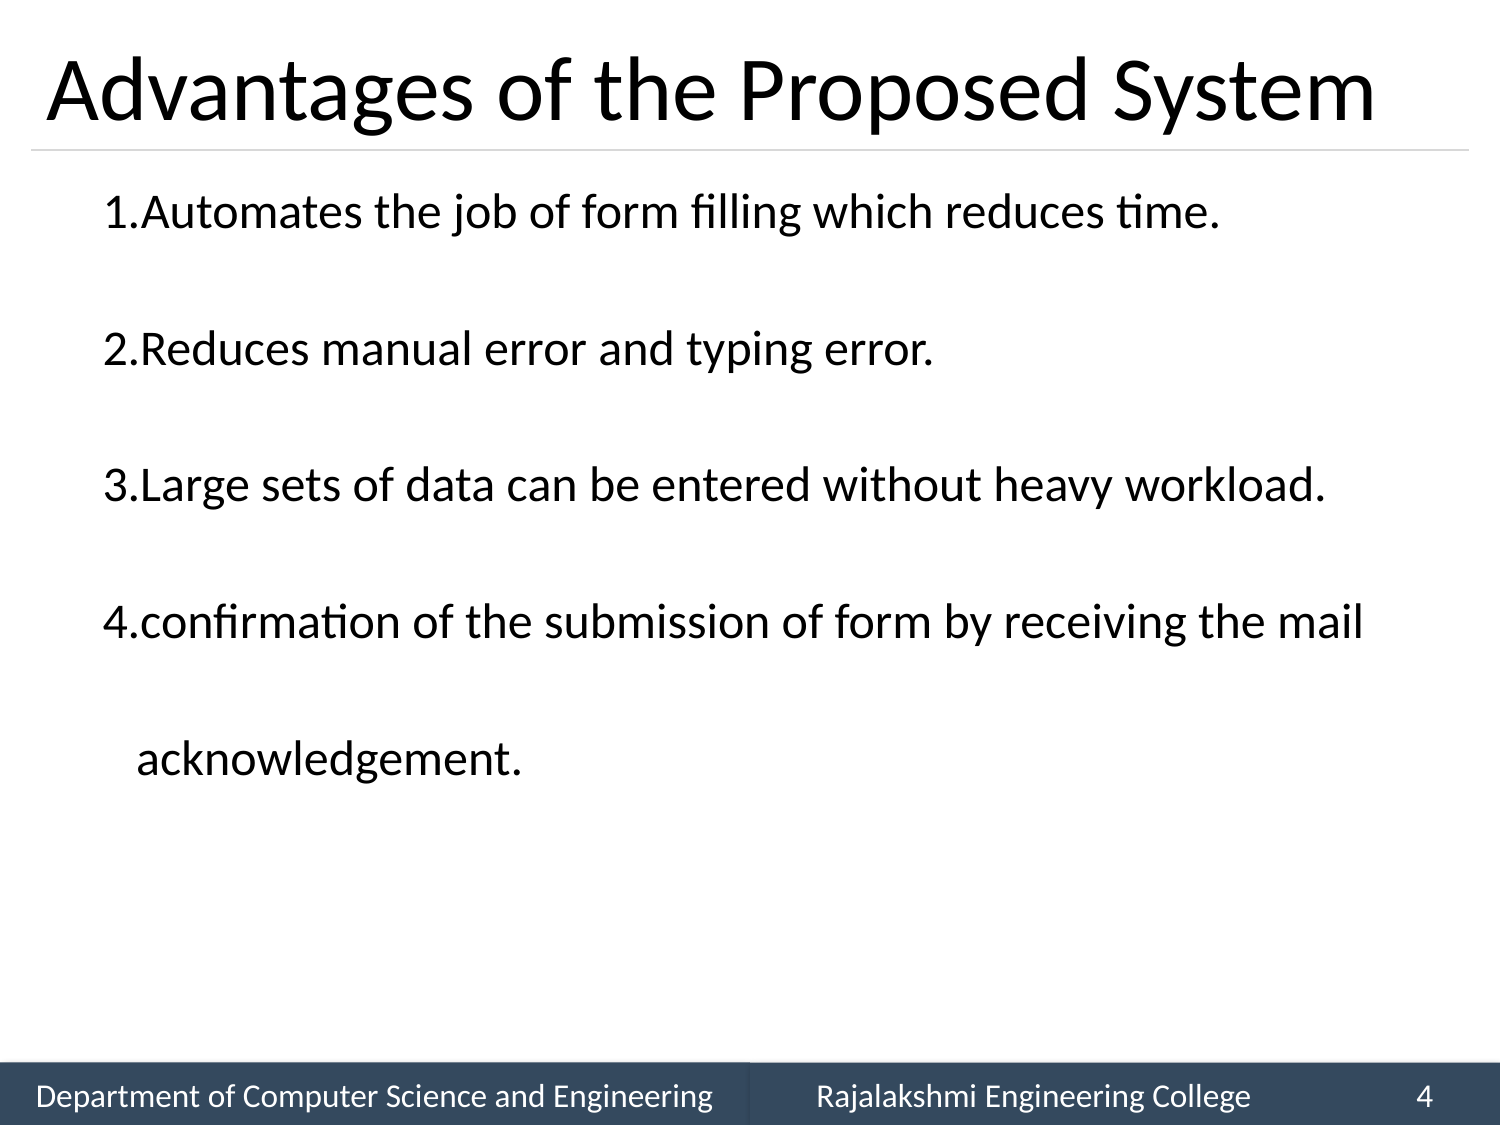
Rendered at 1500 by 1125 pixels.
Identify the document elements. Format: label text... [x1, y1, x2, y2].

title Advantages of the Proposed System [31, 17, 1469, 150]
list 1.Automates the job of form filling which reduces time. 2.Reduces manual error and typing error. 3.Large sets of data can be entered without heavy workload. 4.confirmation of the submission of form by receiving the mail acknowledgement. [31, 162, 1469, 1038]
